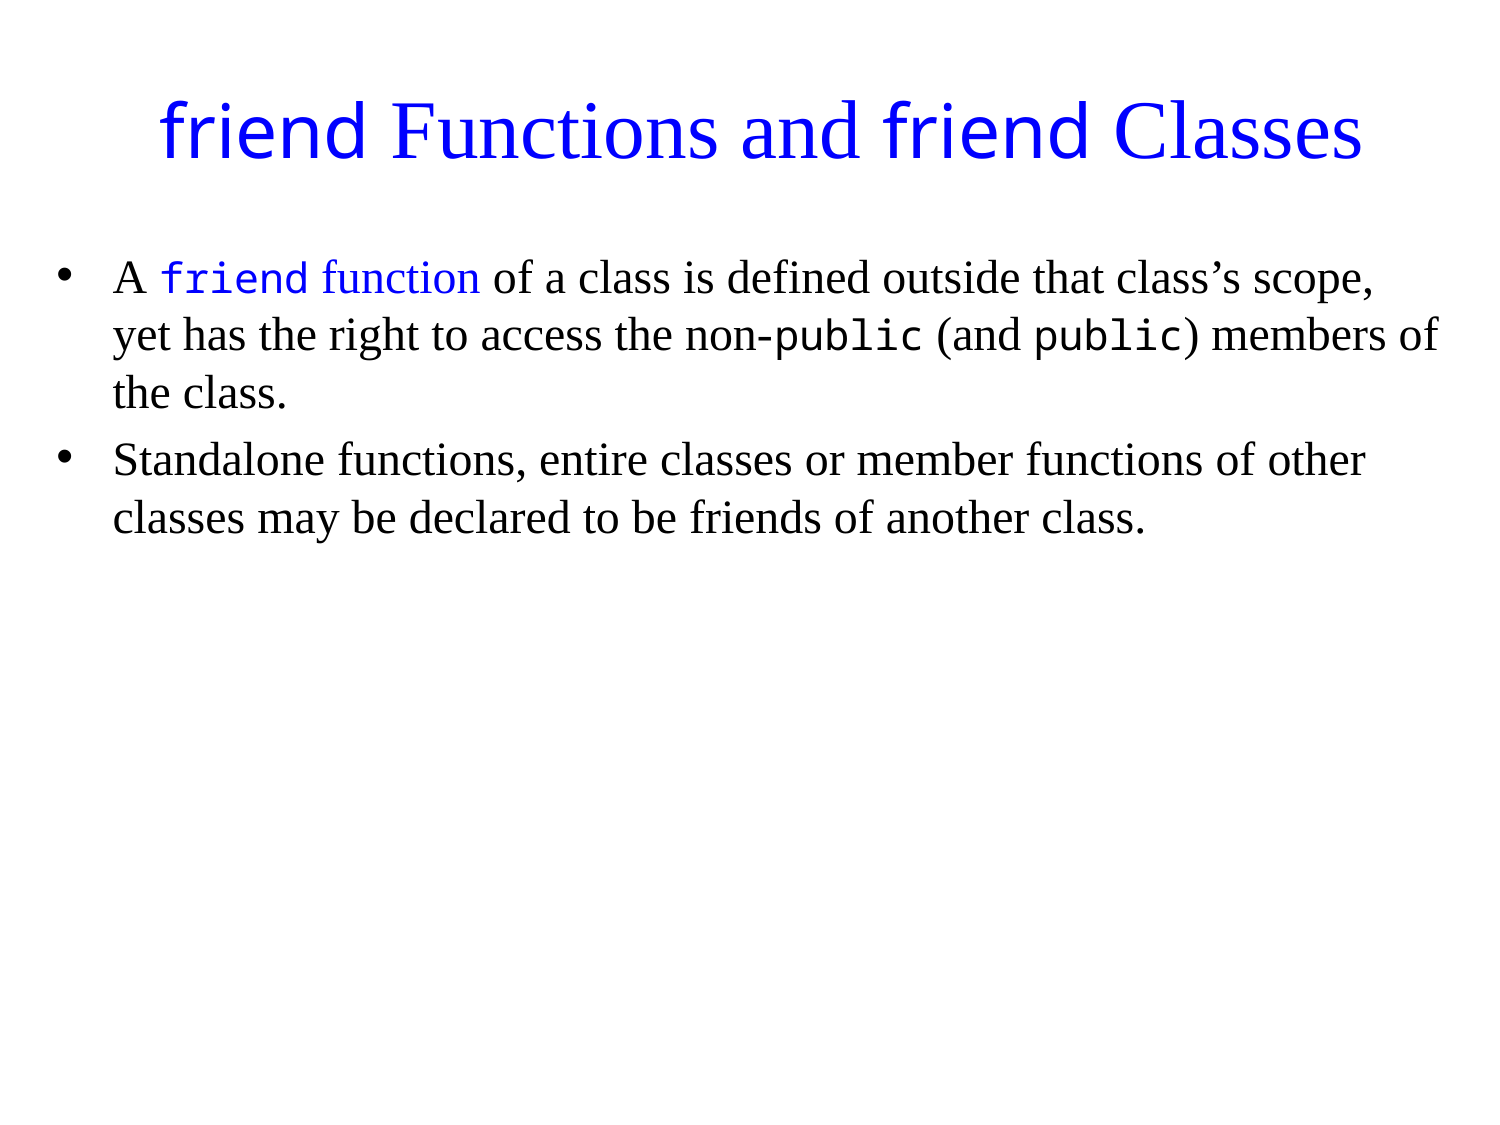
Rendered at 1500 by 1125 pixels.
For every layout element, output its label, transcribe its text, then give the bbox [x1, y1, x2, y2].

list A friend function of a class is defined outside that class’s scope, yet has the right to access the non-public (and public) members of the class. Standalone functions, entire classes or member functions of other classes may be declared to be friends of another class. [41, 237, 1459, 1065]
title friend Functions and friend Classes [41, 42, 1483, 209]
